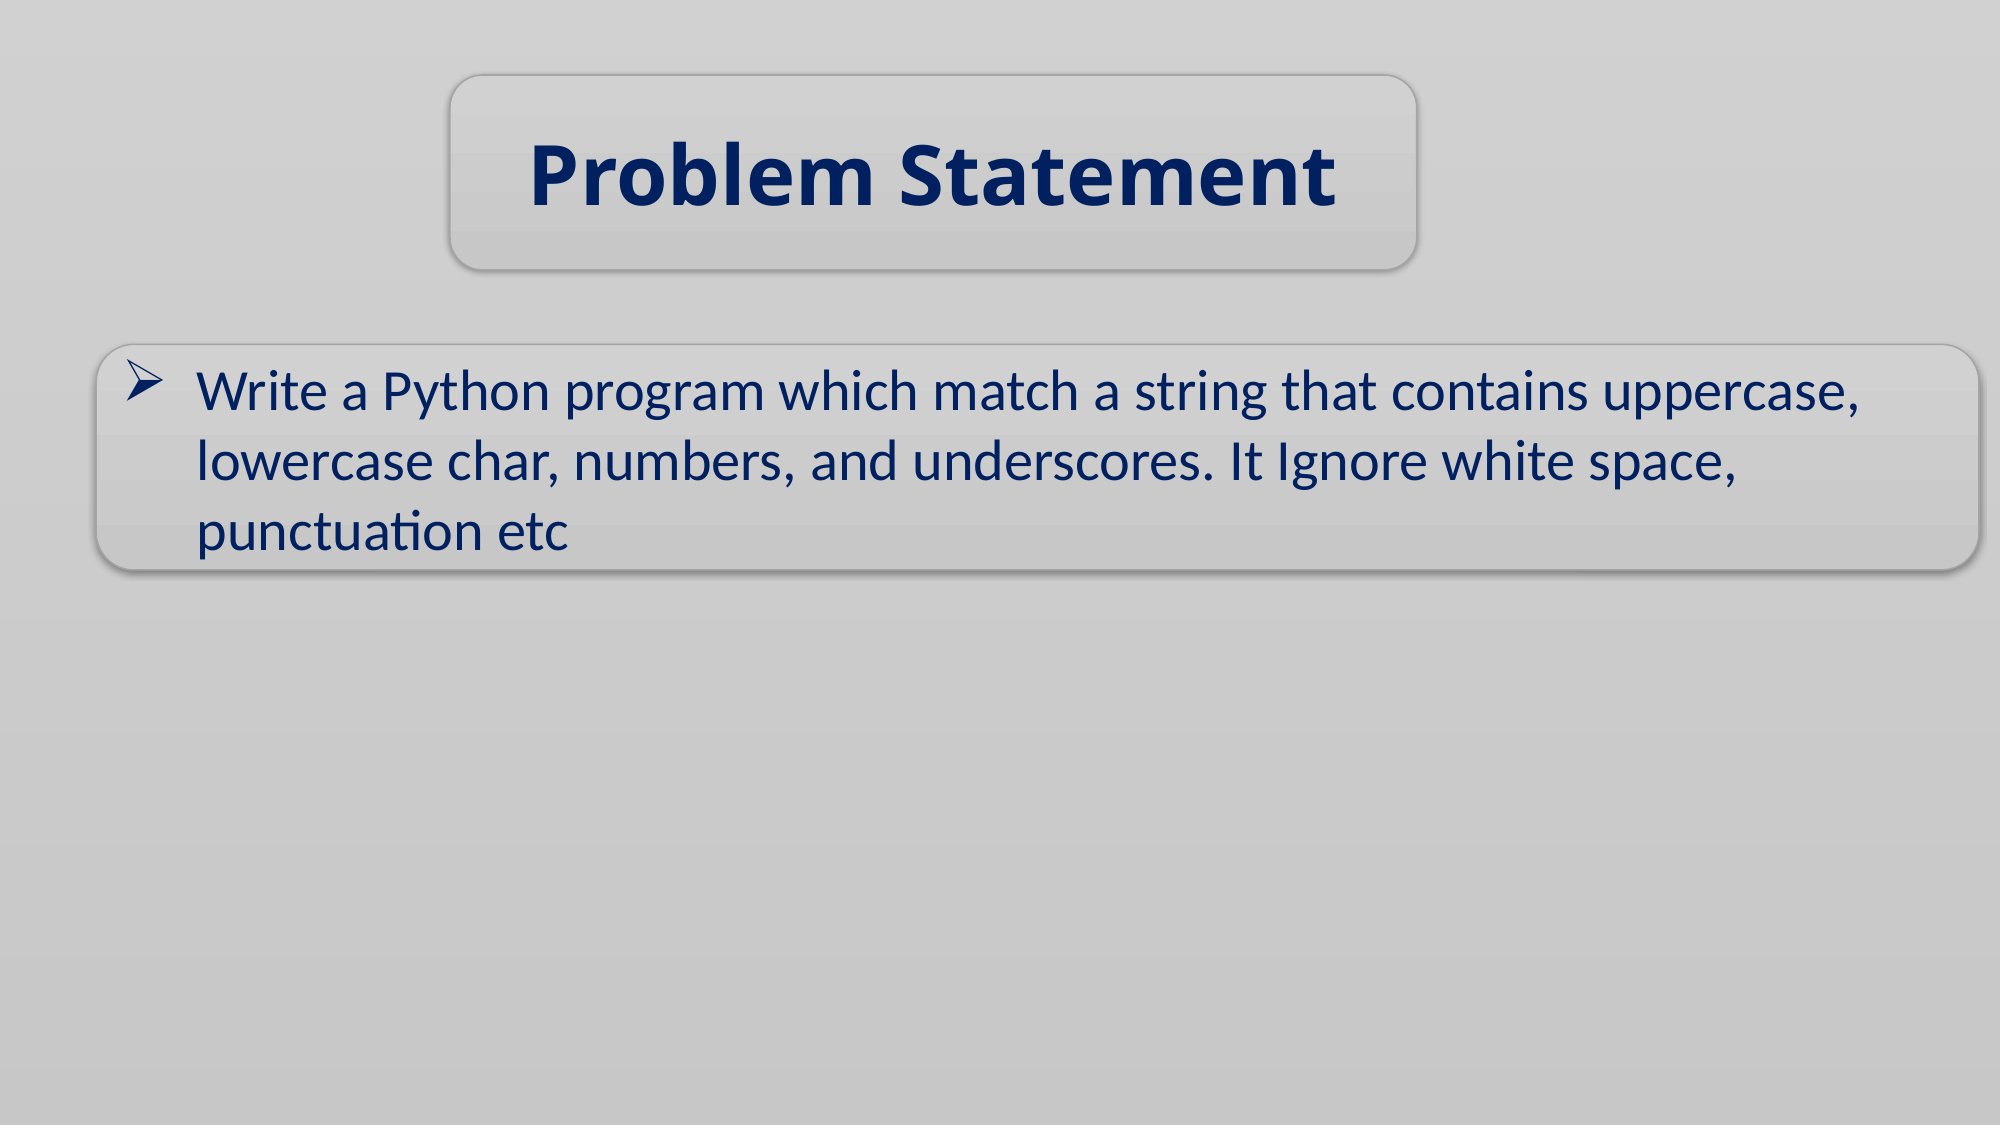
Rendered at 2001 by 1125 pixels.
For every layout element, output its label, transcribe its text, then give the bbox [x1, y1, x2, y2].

text_box Problem Statement [449, 74, 1418, 271]
text_box Write a Python program which match a string that contains uppercase, lowercase char, numbers, and underscores. It Ignore white space, punctuation etc [95, 343, 1980, 571]
